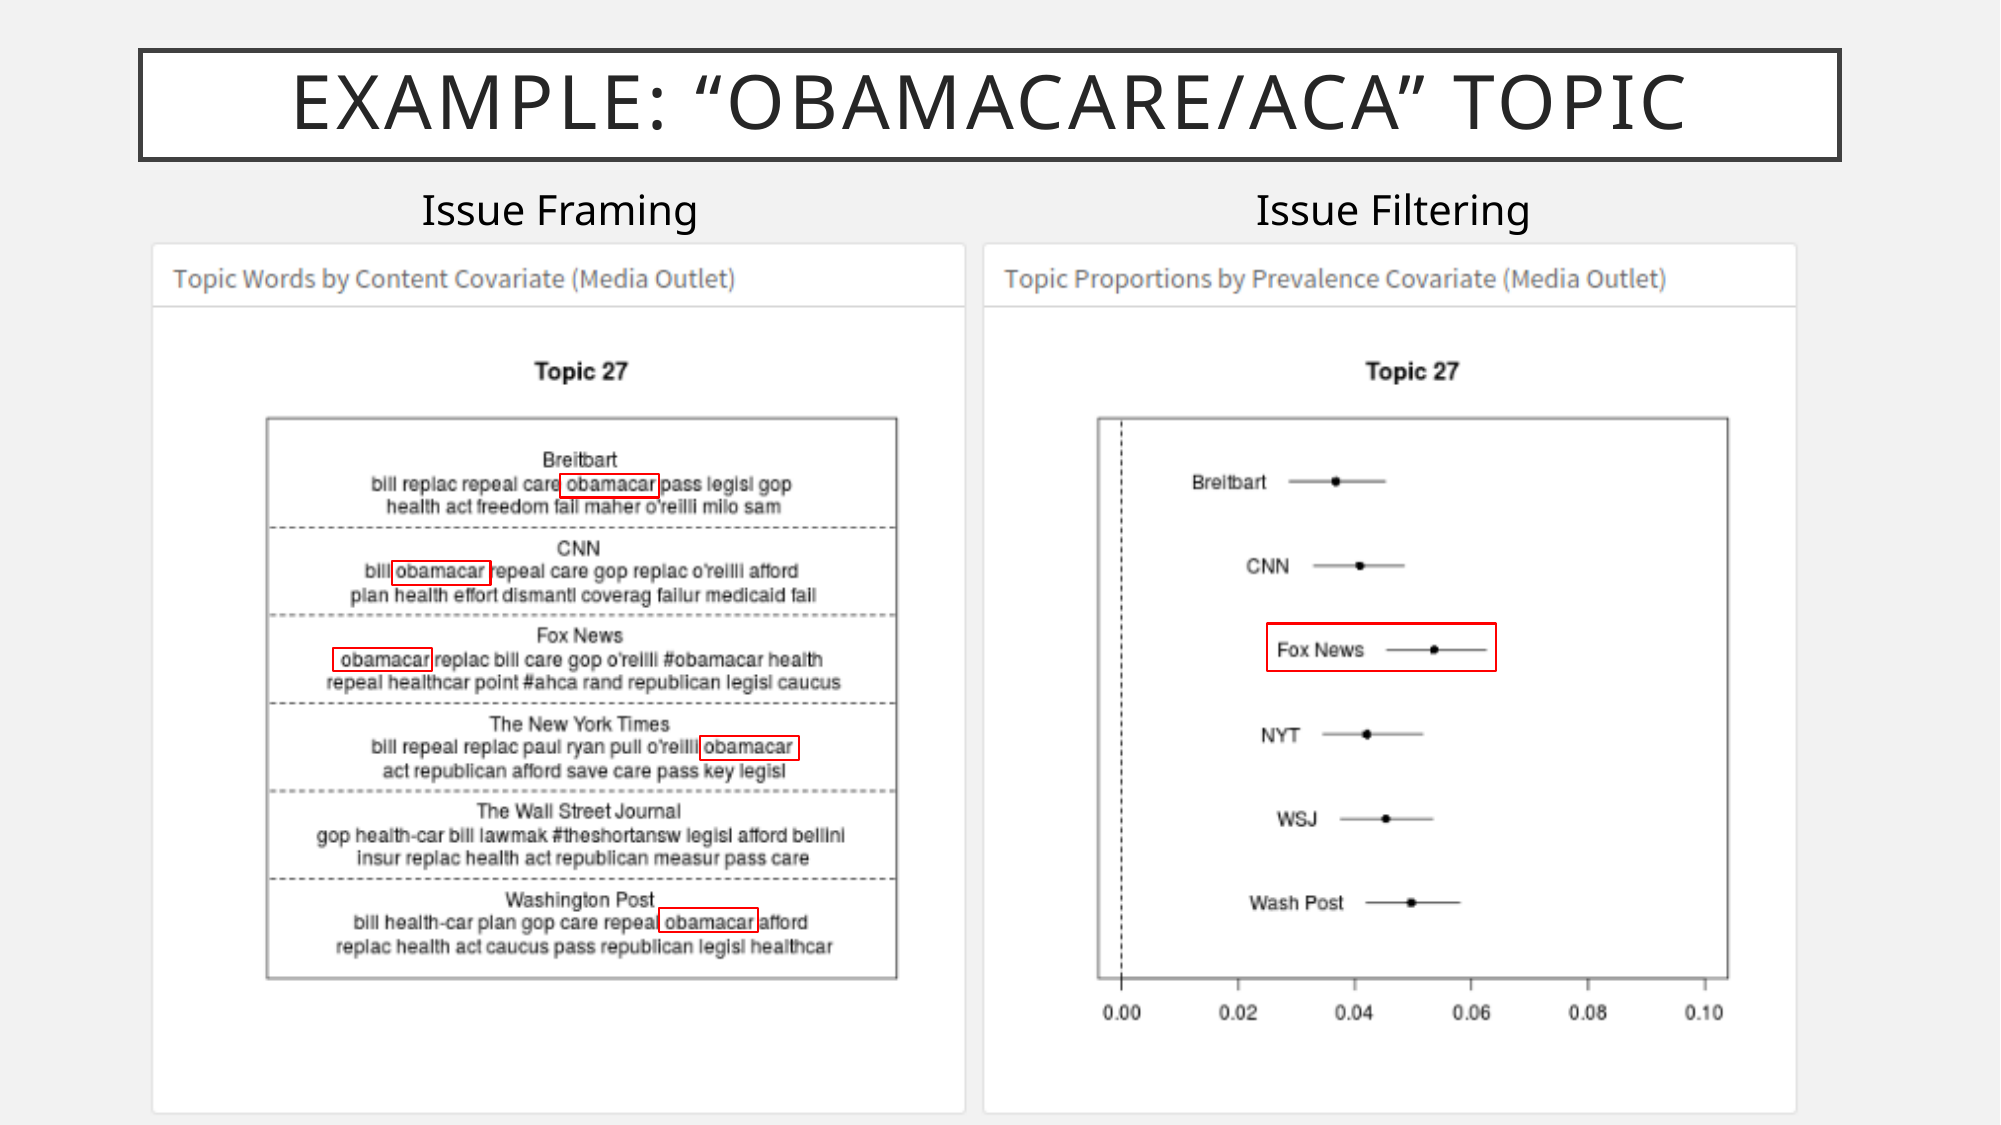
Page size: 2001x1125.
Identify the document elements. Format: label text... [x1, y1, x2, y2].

text_box Issue Filtering [1045, 176, 1743, 232]
title Example: “Obamacare/aca” topic [138, 48, 1842, 162]
picture [147, 232, 1808, 1125]
text_box Issue Framing [211, 176, 909, 232]
